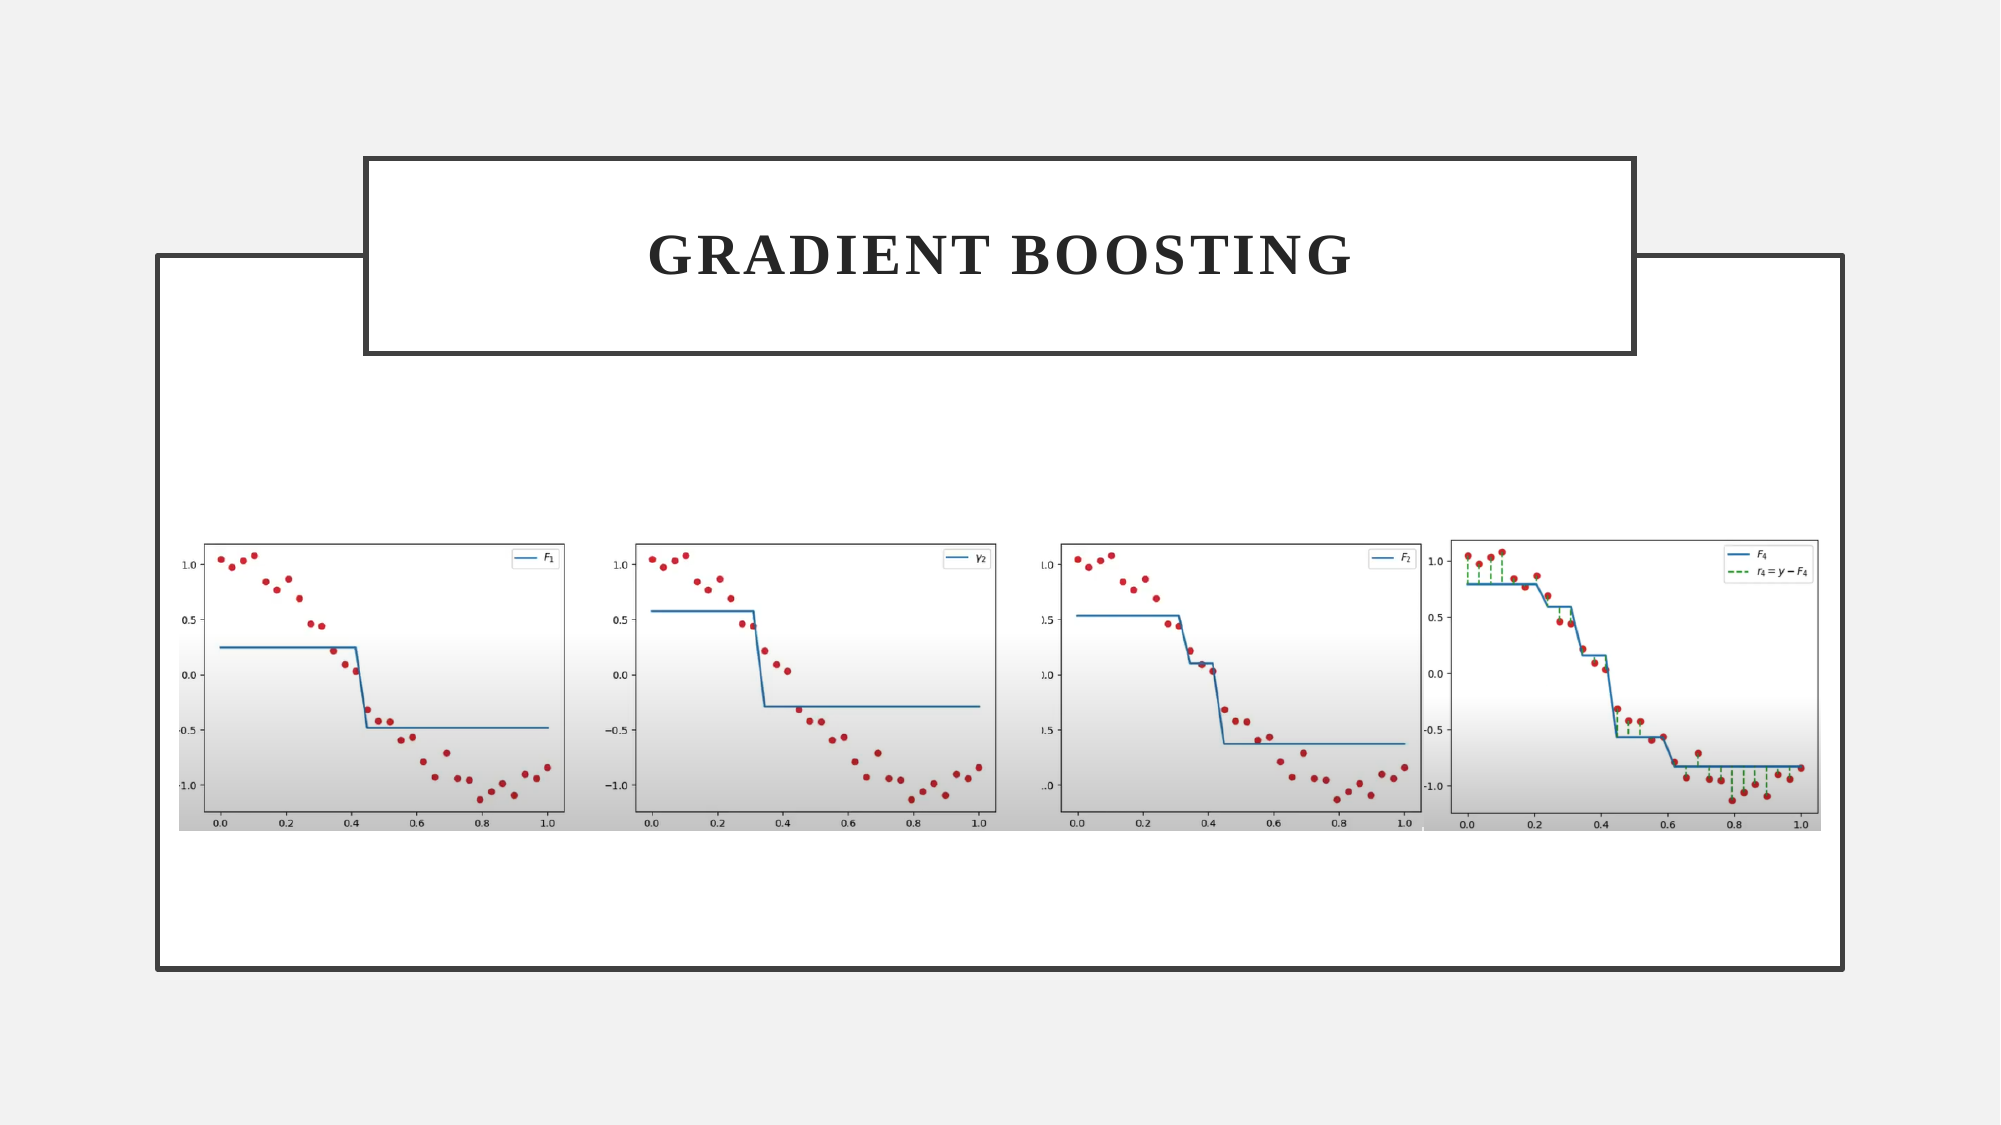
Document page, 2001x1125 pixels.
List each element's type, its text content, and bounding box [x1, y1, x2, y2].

text_box [156, 255, 1843, 970]
title Gradient Boosting [363, 156, 1637, 356]
picture [1424, 532, 1821, 831]
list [179, 532, 1424, 831]
